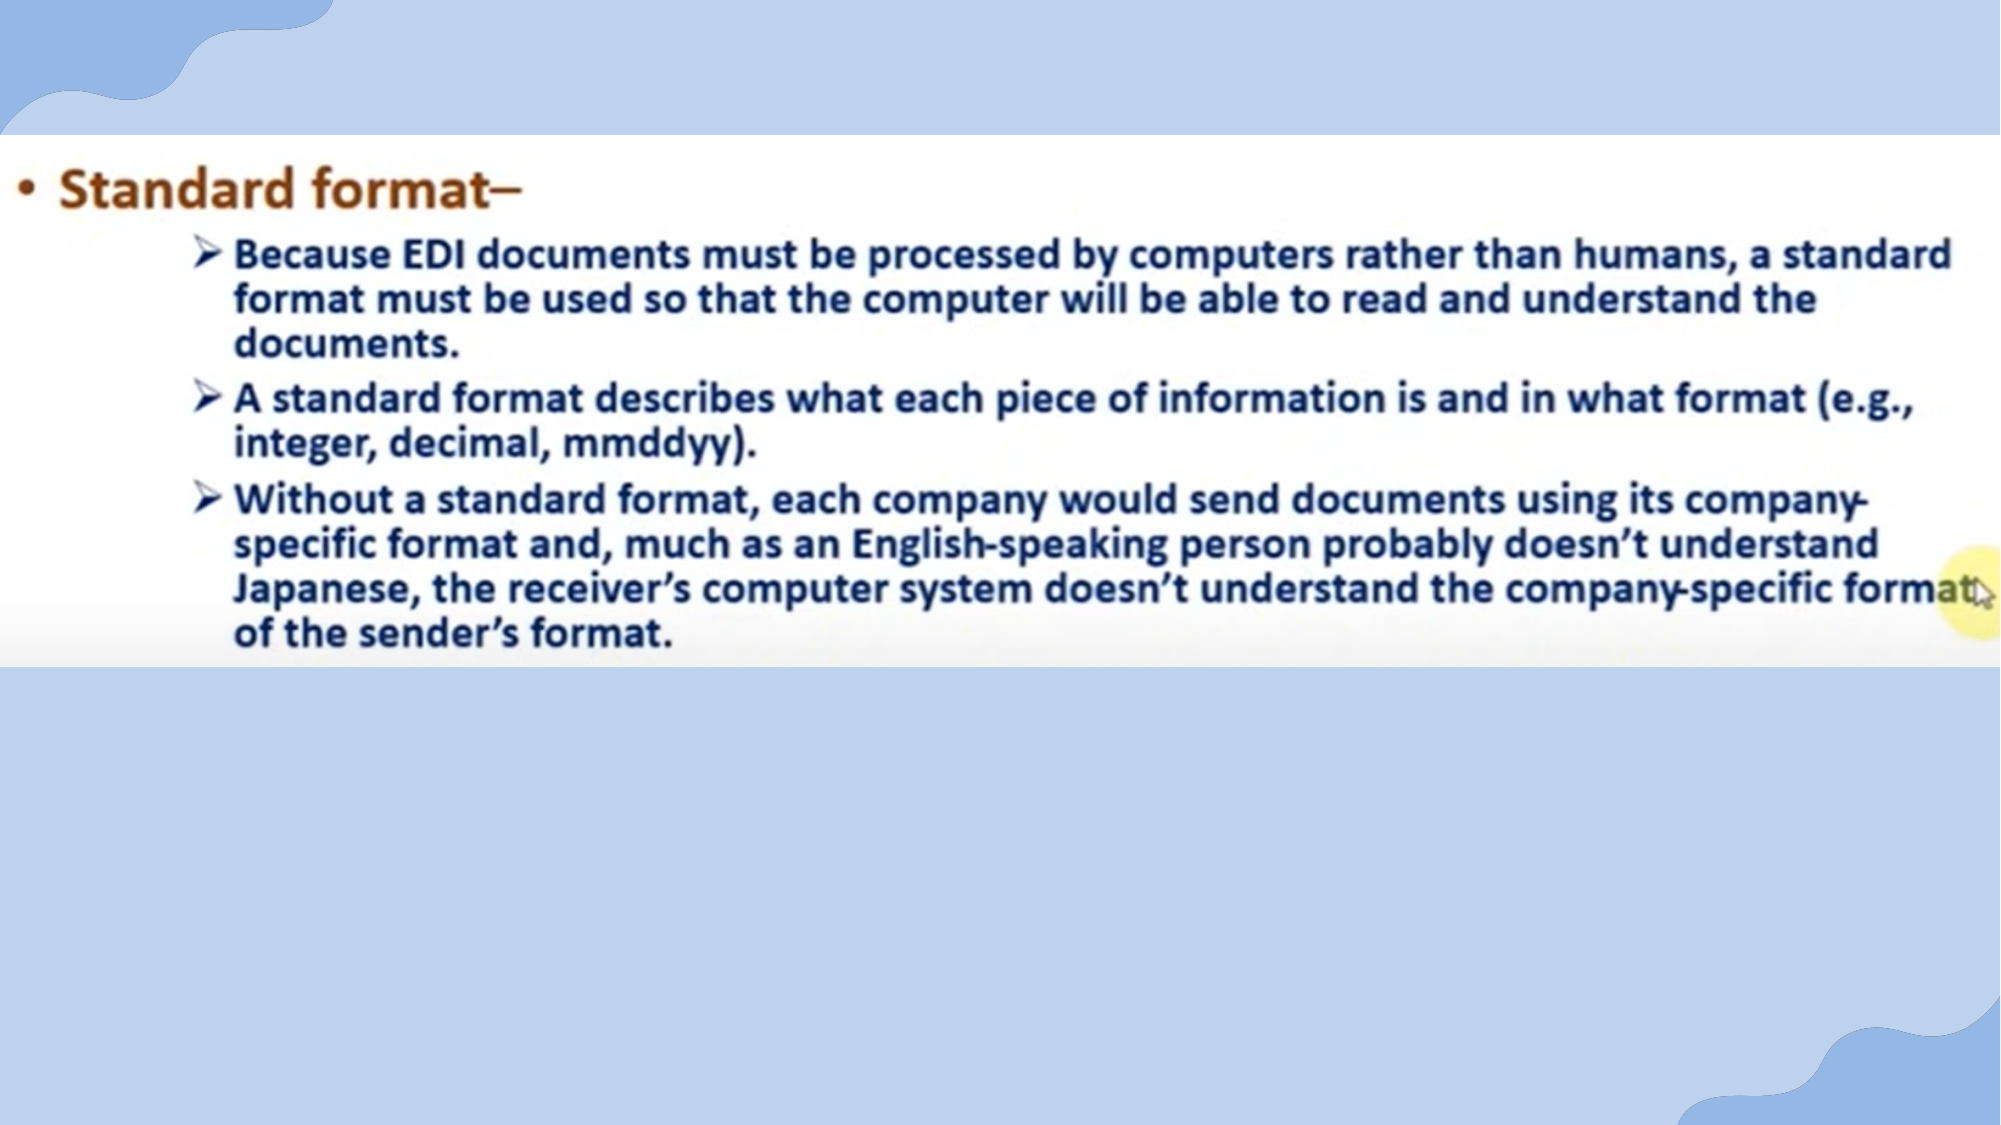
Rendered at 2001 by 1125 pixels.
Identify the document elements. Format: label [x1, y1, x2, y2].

picture [0, 135, 2000, 667]
picture [0, 0, 334, 134]
picture [1678, 995, 2001, 1125]
